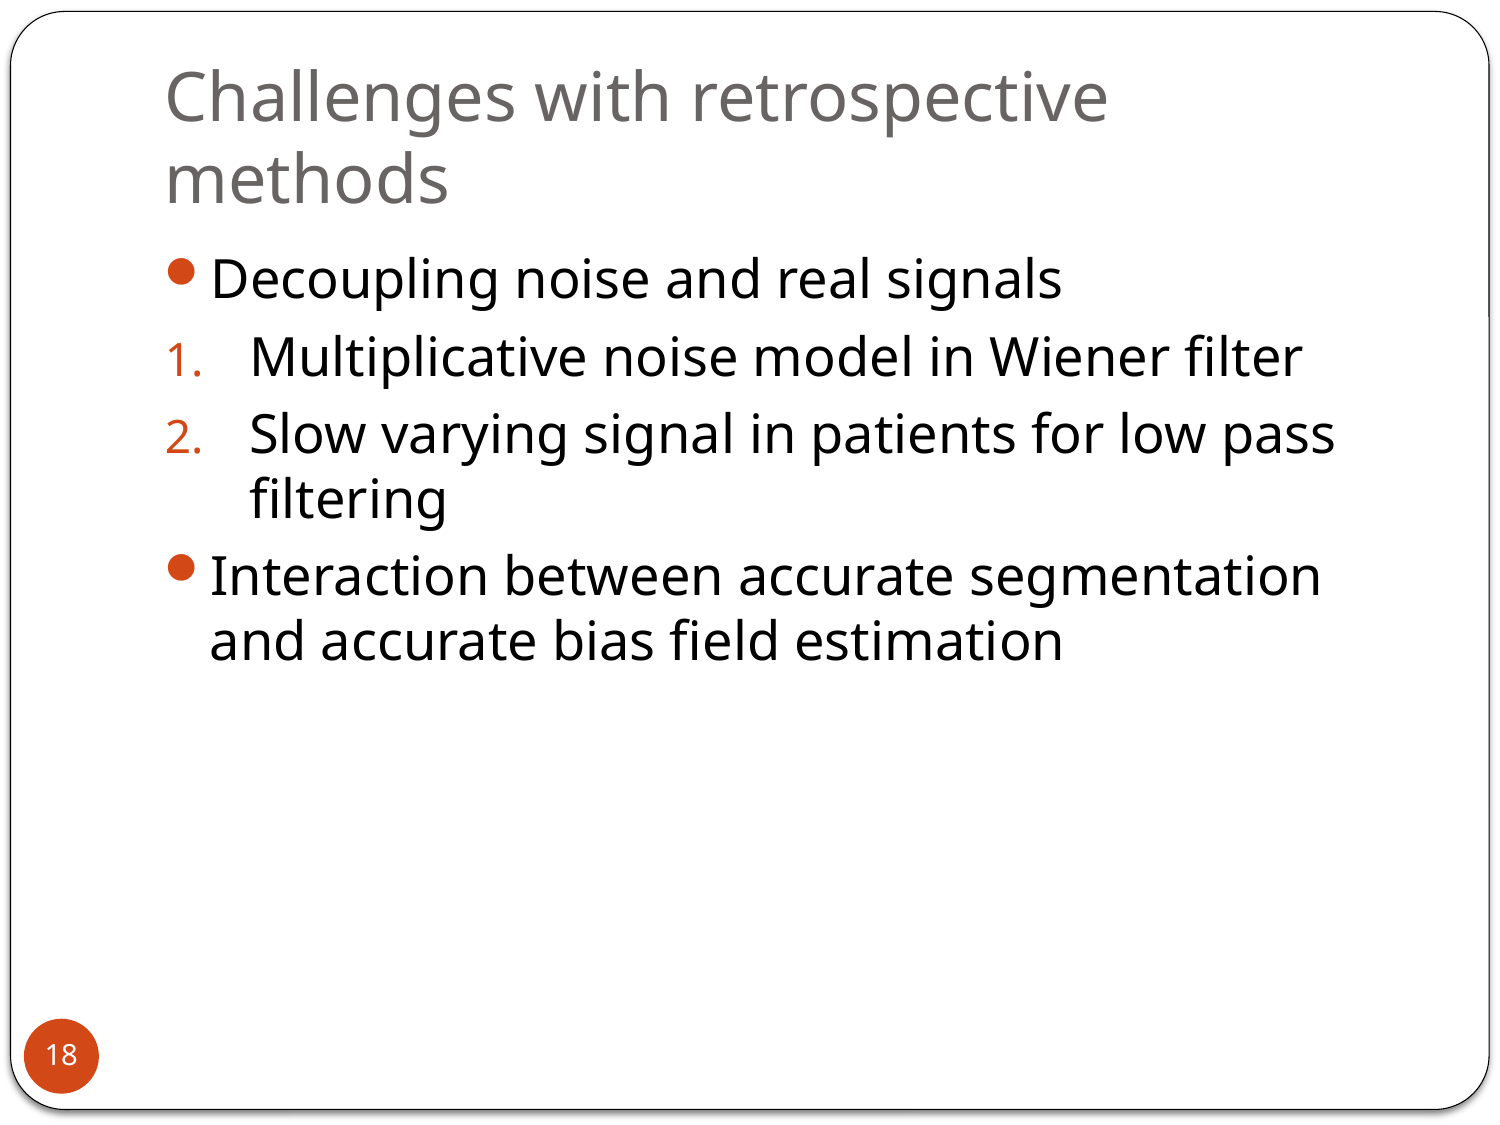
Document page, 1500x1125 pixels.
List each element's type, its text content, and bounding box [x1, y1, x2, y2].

title Challenges with retrospective methods [150, 45, 1425, 233]
slide_number 18 [23, 1018, 99, 1094]
list Decoupling noise and real signals Multiplicative noise model in Wiener filter Slow varying signal in patients for low pass filtering Interaction between accurate segmentation and accurate bias field estimation [150, 237, 1425, 988]
